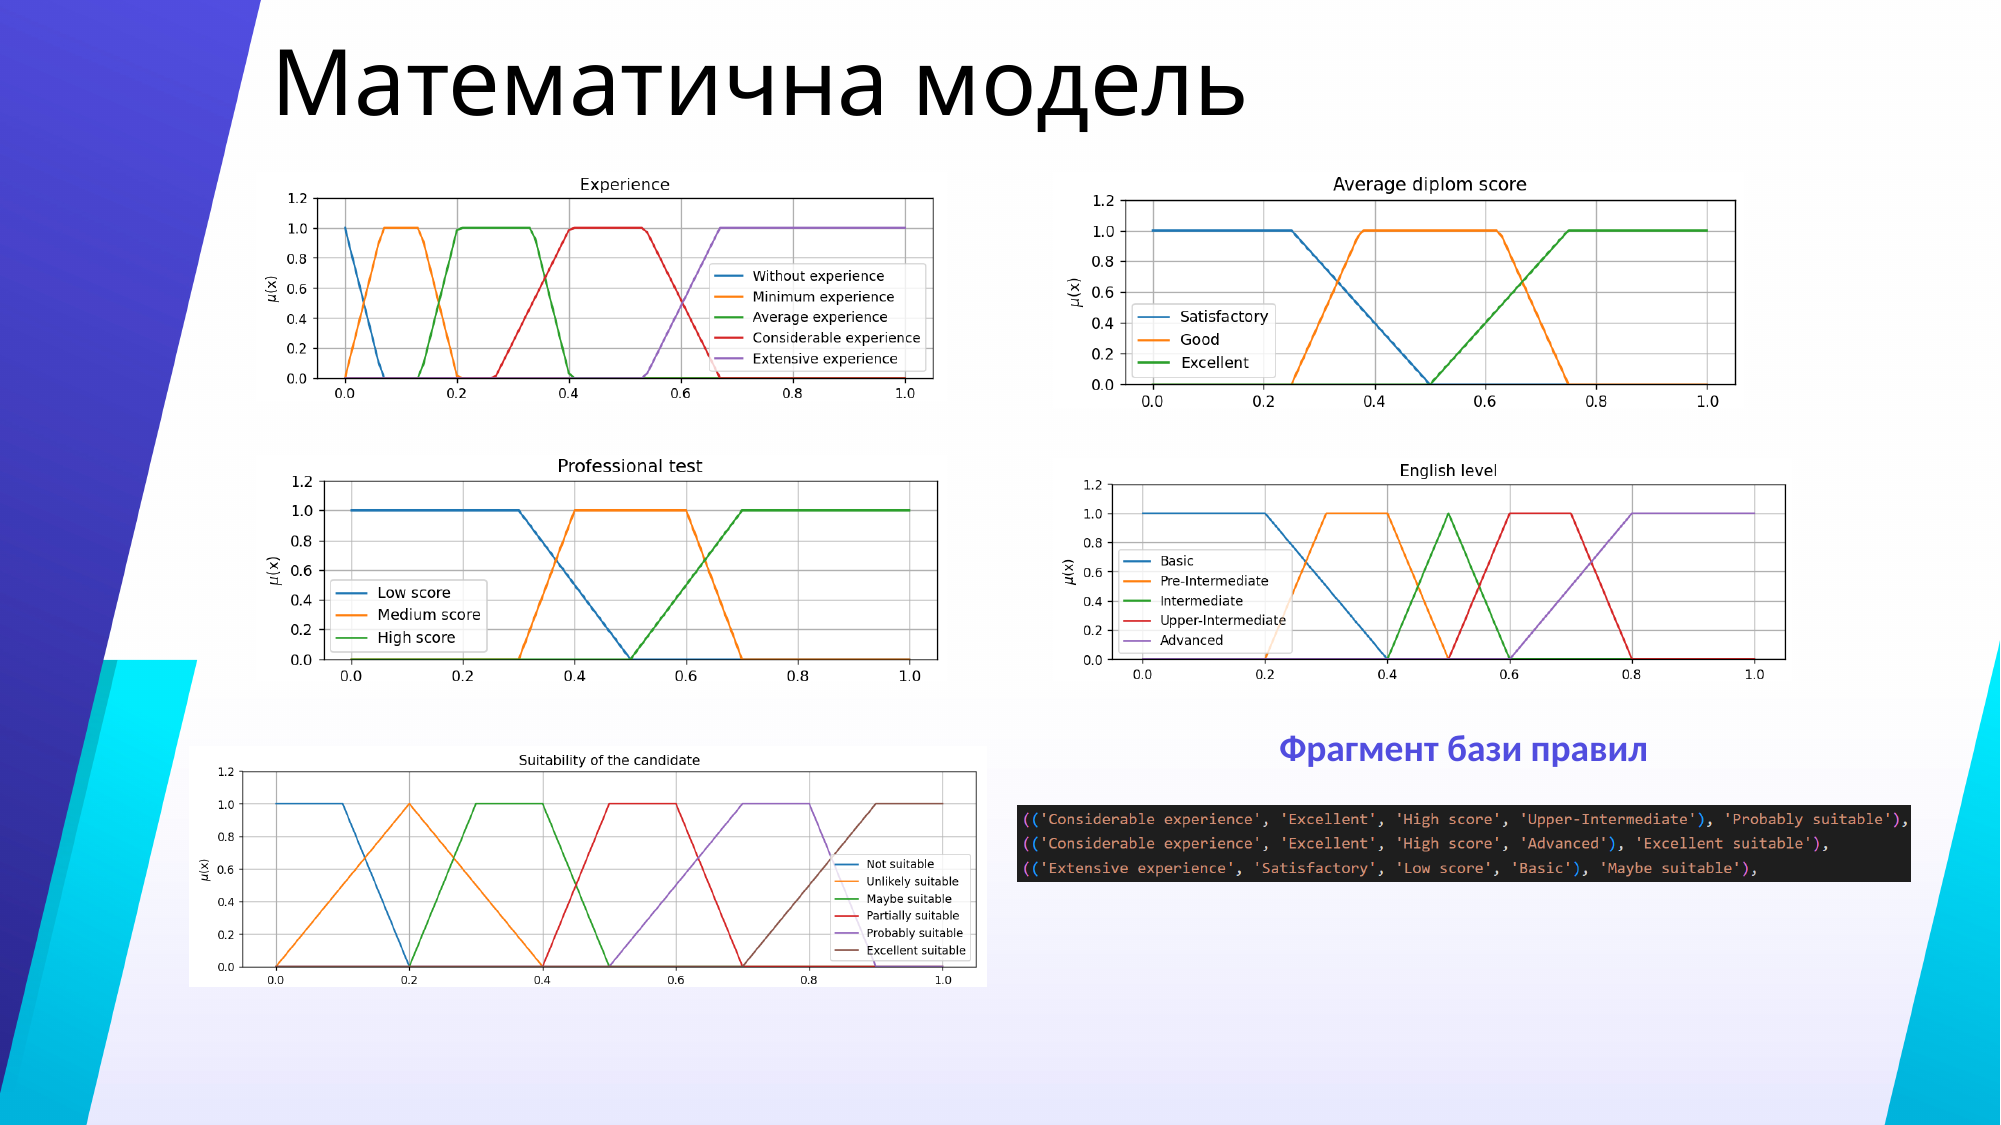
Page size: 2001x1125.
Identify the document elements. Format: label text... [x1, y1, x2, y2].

title Математична модель [256, 22, 1982, 150]
text_box Фрагмент бази правил [1246, 716, 1682, 777]
picture [0, 0, 2000, 1125]
